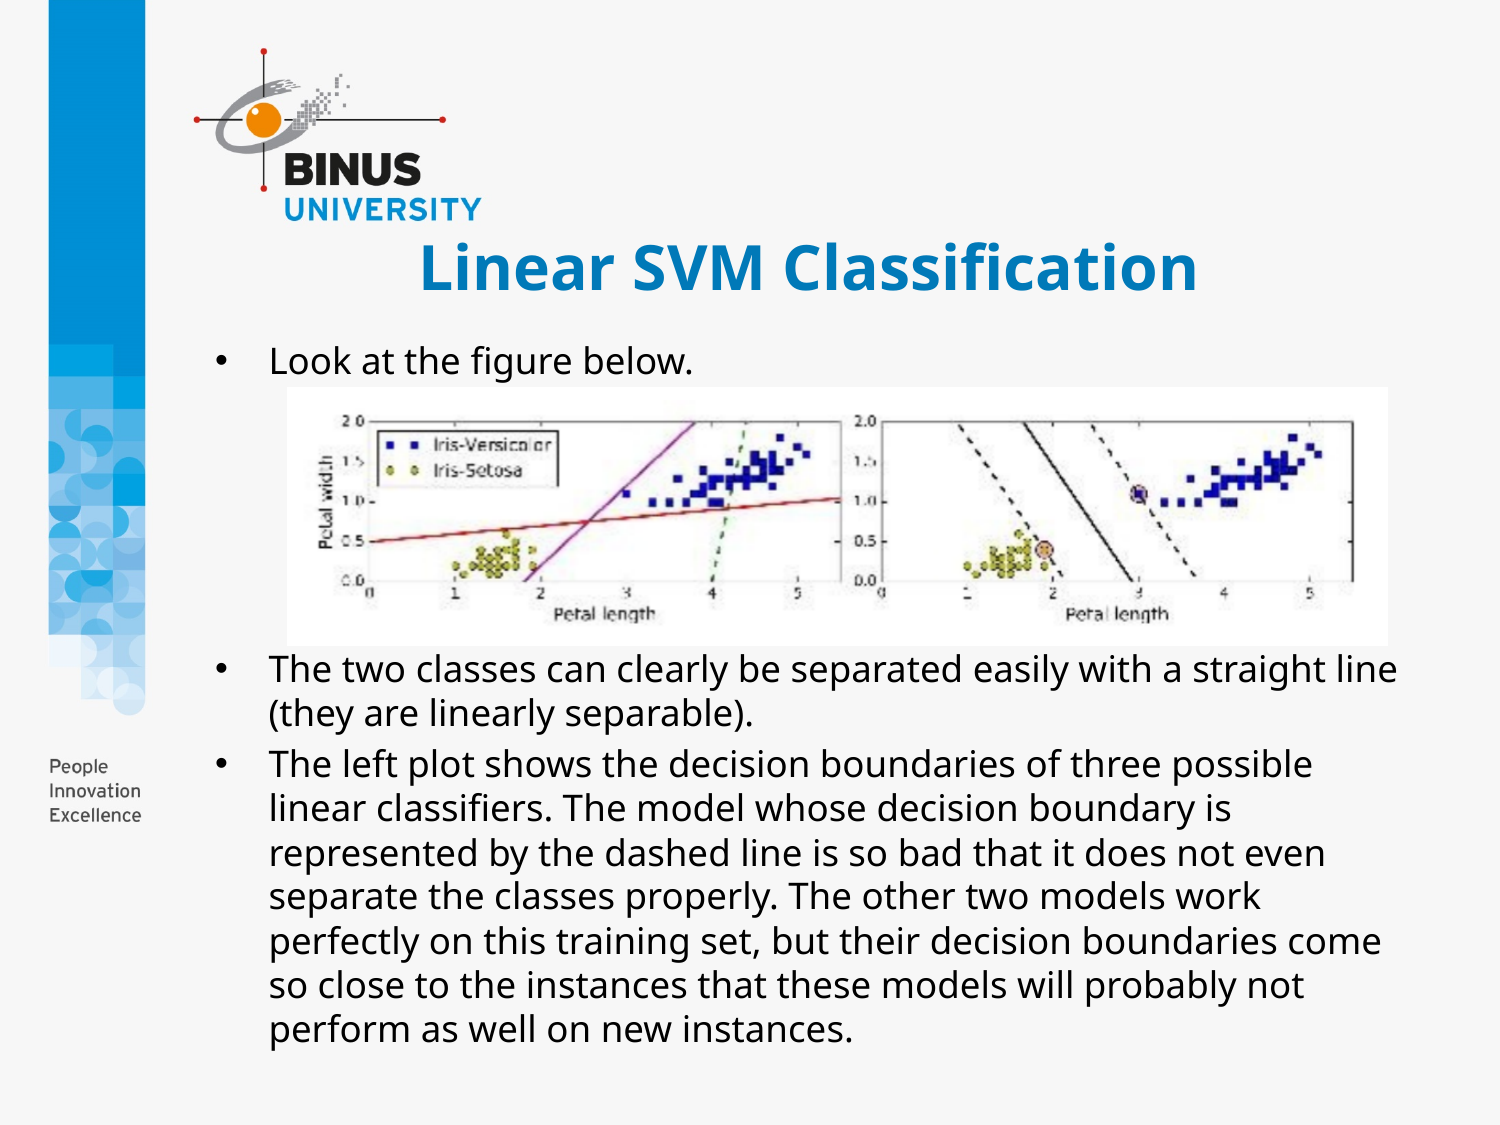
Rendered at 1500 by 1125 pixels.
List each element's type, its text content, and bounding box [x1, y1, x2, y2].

list Look at the figure below. The two classes can clearly be separated easily with a straight line (they are linearly separable). The left plot shows the decision boundaries of three possible linear classifiers. The model whose decision boundary is represented by the dashed line is so bad that it does not even separate the classes properly. The other two models work perfectly on this training set, but their decision boundaries come so close to the instances that these models will probably not perform as well on new instances. [200, 329, 1436, 1062]
title Linear SVM Classification [200, 200, 1435, 329]
picture [0, 0, 1500, 845]
picture [287, 387, 1388, 647]
